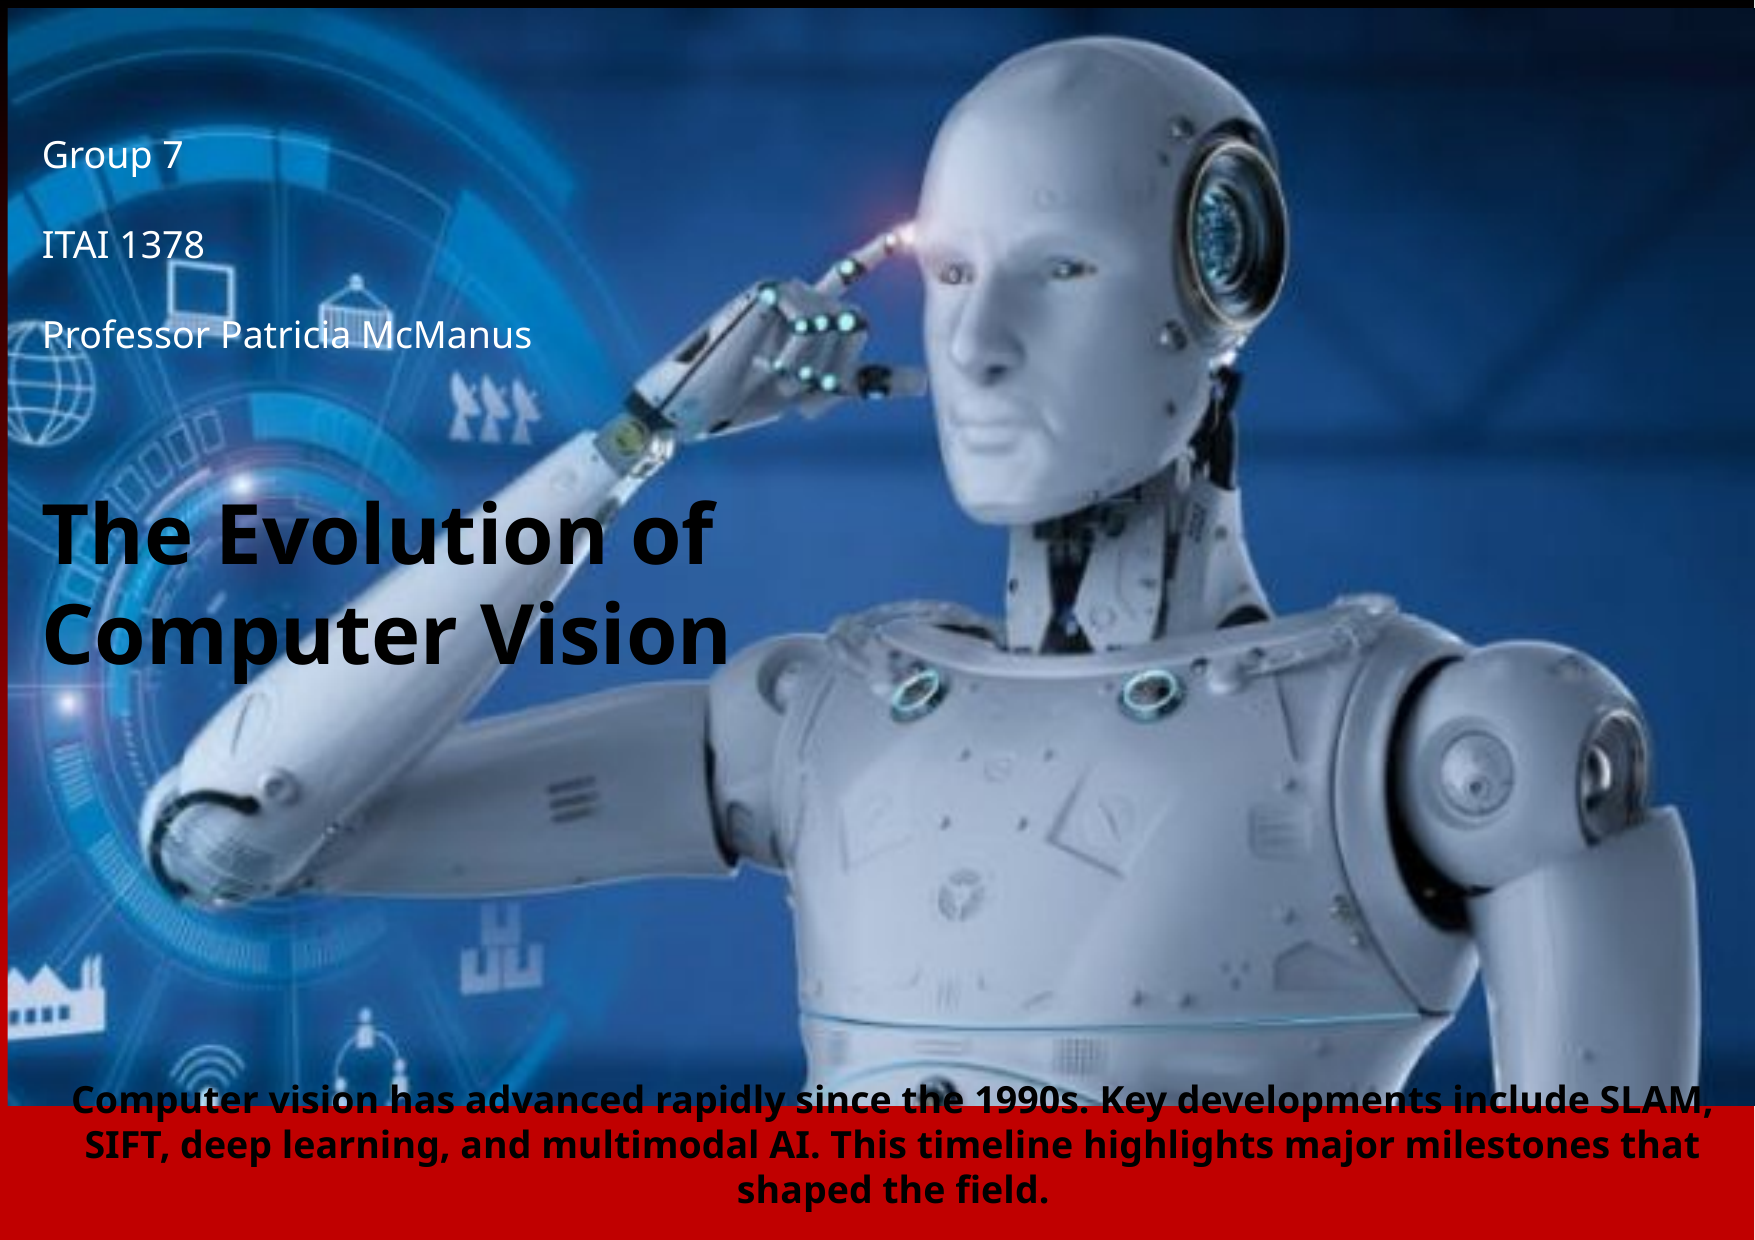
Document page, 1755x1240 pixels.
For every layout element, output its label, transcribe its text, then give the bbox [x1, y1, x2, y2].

picture [7, 220, 15, 238]
text_box Group 7 ITAI 1378 Professor Patricia McManus The Evolution of Computer Vision Computer vision has advanced rapidly since the 1990s. Key developments include SLAM, SIFT, deep learning, and multimodal AI. This timeline highlights major milestones that shaped the field. [27, 1106, 1755, 1219]
picture [7, 8, 1755, 1106]
